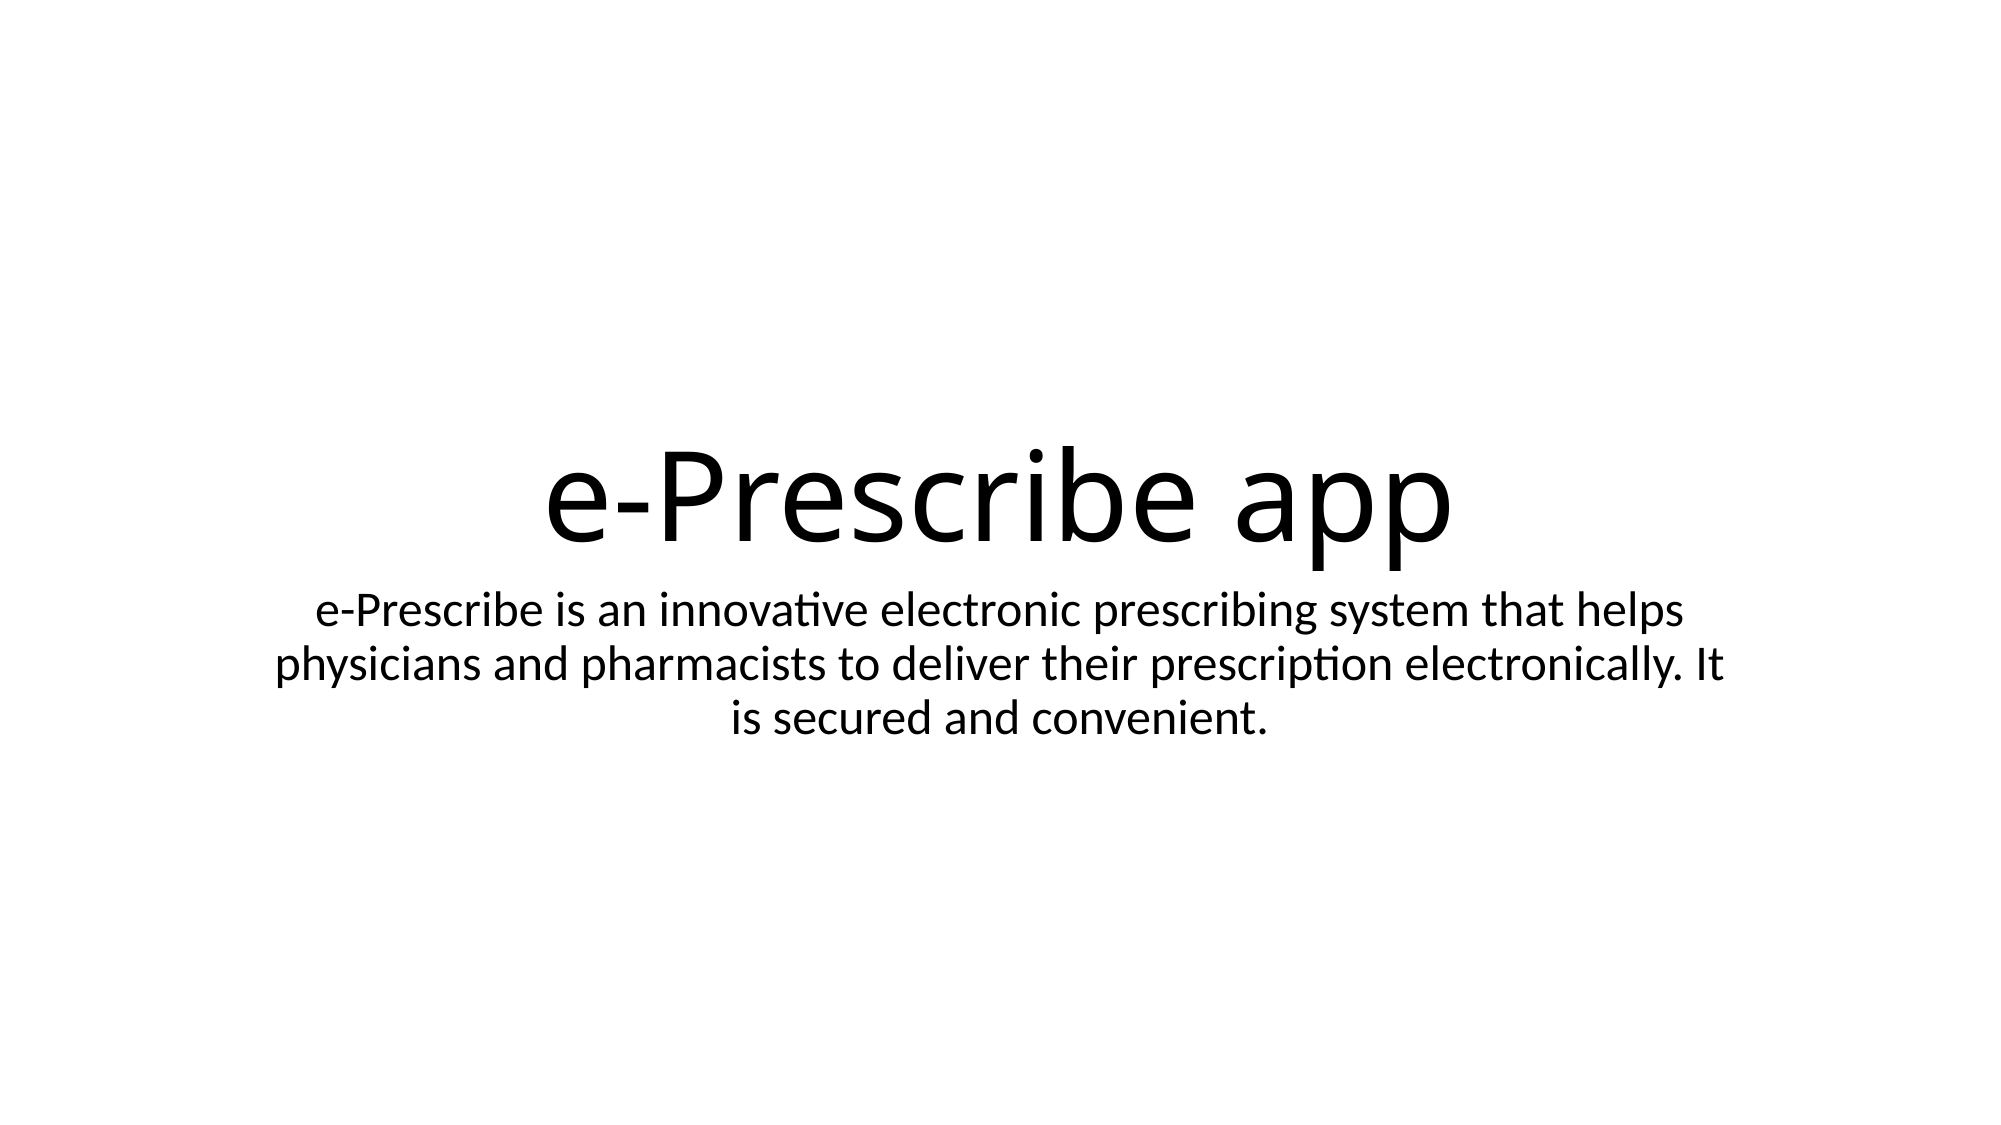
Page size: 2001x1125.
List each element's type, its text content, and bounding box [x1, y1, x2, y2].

title e-Prescribe app [249, 184, 1750, 575]
subtitle e-Prescribe is an innovative electronic prescribing system that helps physicians and pharmacists to deliver their prescription electronically. It is secured and convenient. [249, 575, 1750, 827]
